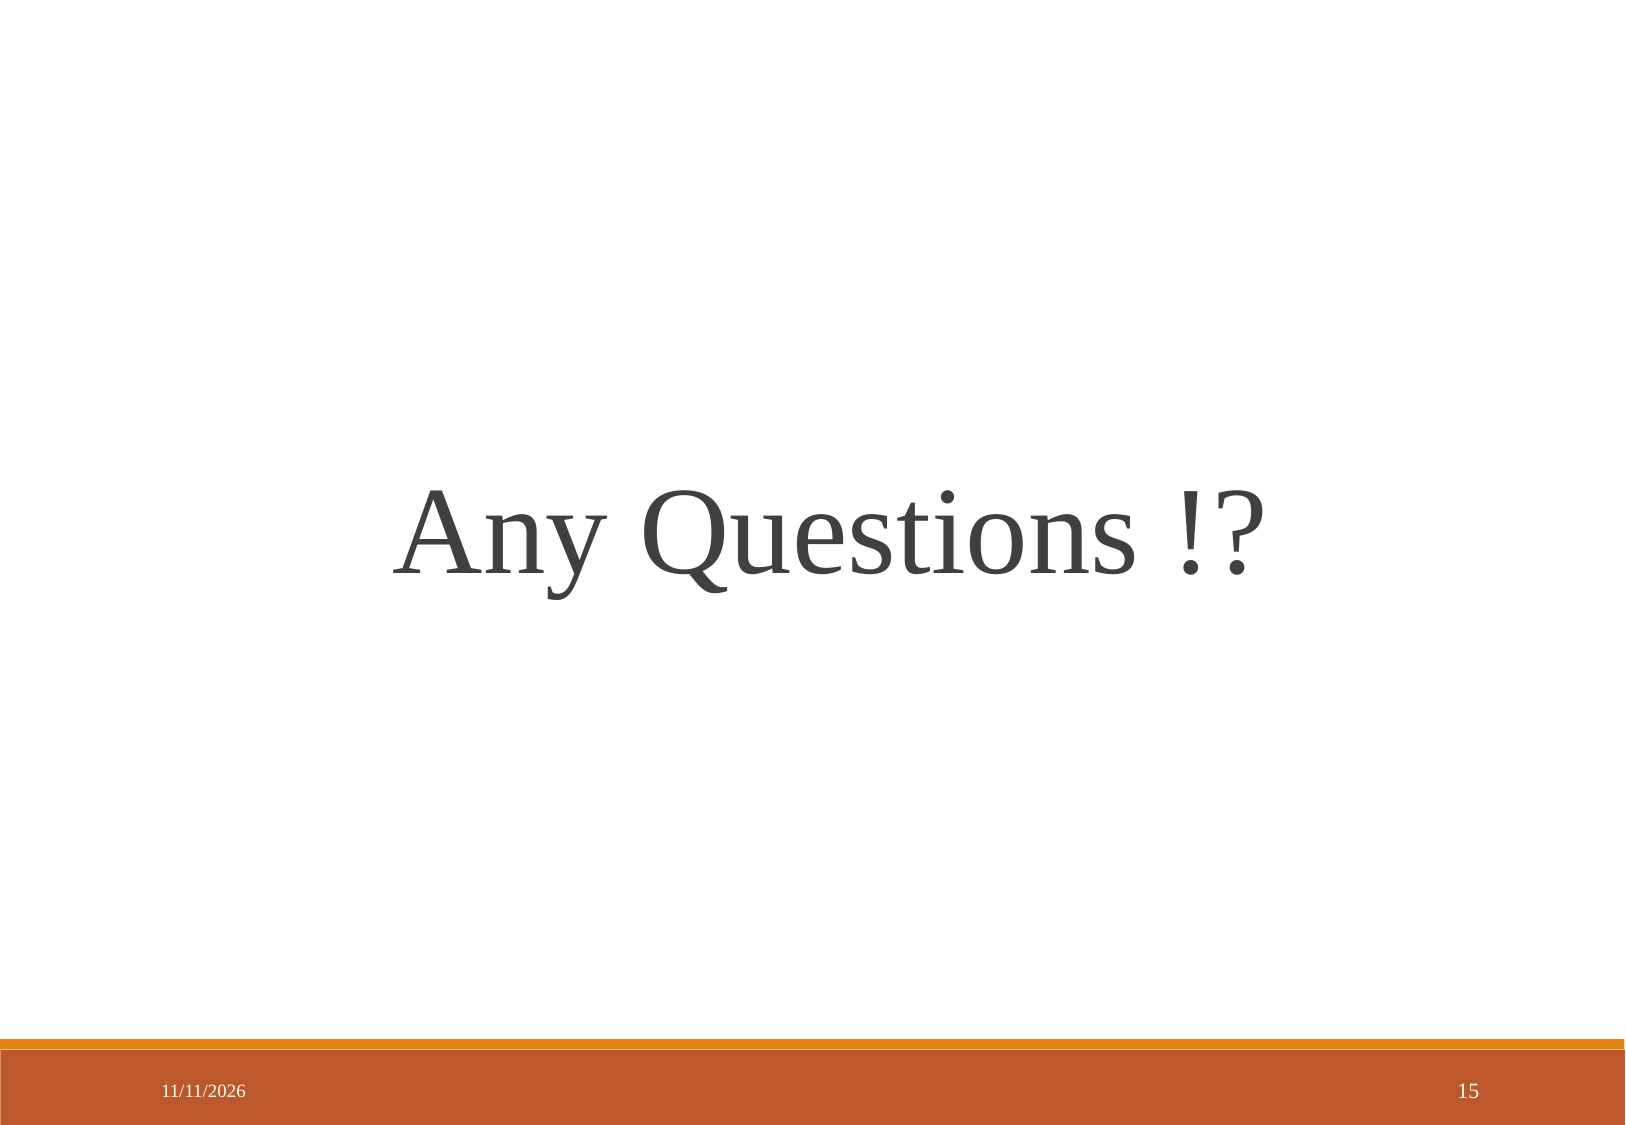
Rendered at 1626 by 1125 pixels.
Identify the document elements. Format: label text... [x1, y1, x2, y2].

slide_number 15 [1319, 1059, 1495, 1120]
list Any Questions !? [146, 228, 1487, 889]
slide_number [146, 1059, 476, 1120]
